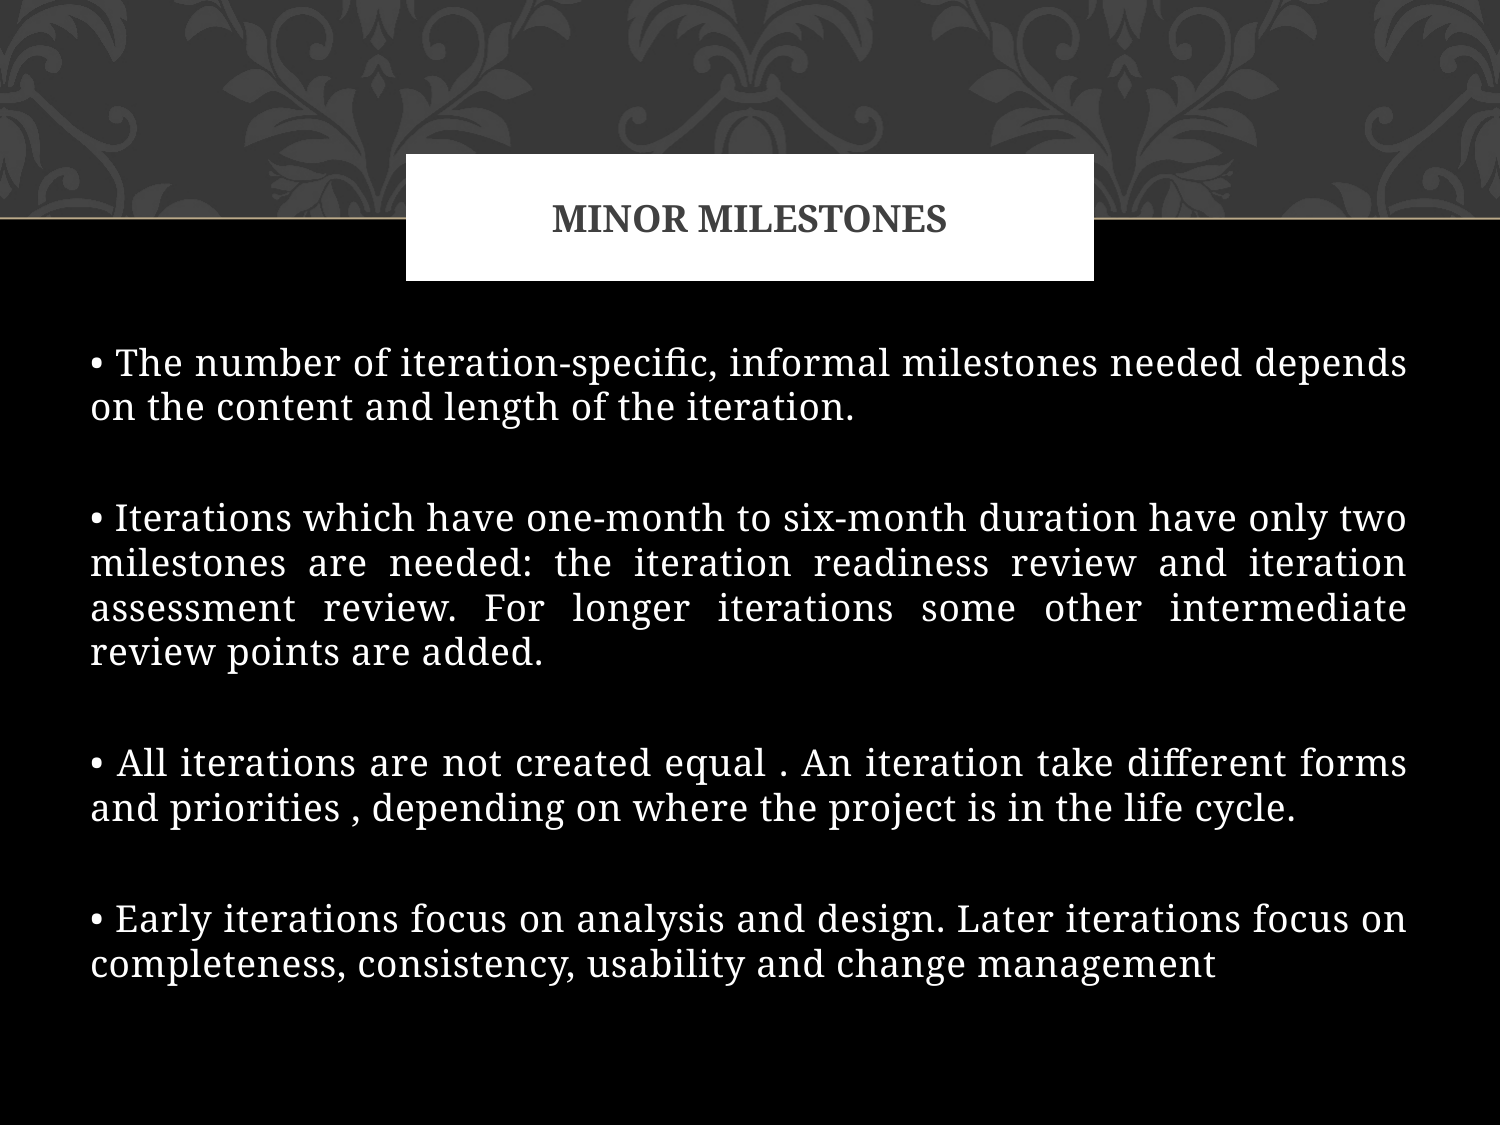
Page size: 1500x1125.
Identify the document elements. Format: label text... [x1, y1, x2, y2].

title MINOR MILESTONES [406, 154, 1094, 281]
list • The number of iteration-specific, informal milestones needed depends on the content and length of the iteration. • Iterations which have one-month to six-month duration have only two milestones are needed: the iteration readiness review and iteration assessment review. For longer iterations some other intermediate review points are added. • All iterations are not created equal . An iteration take different forms and priorities , depending on where the project is in the life cycle. • Early iterations focus on analysis and design. Later iterations focus on completeness, consistency, usability and change management [75, 331, 1425, 1000]
